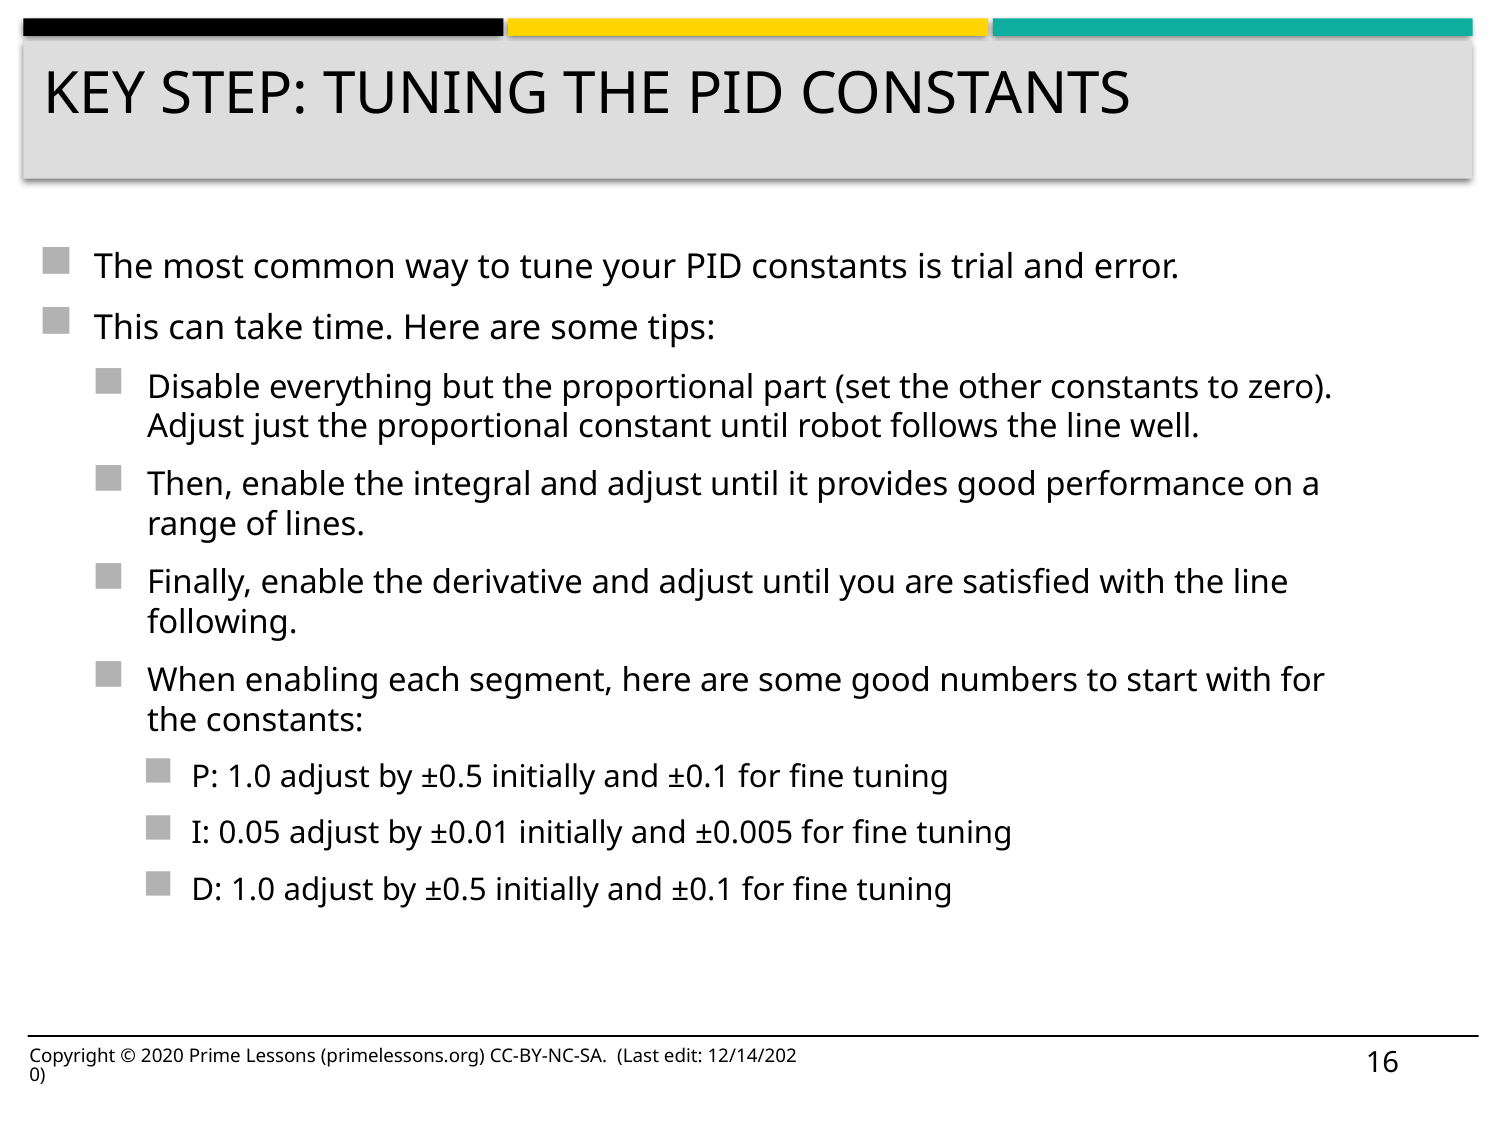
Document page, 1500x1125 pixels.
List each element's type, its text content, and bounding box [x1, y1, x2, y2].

list The most common way to tune your PID constants is trial and error. This can take time. Here are some tips: Disable everything but the proportional part (set the other constants to zero). Adjust just the proportional constant until robot follows the line well. Then, enable the integral and adjust until it provides good performance on a range of lines. Finally, enable the derivative and adjust until you are satisfied with the line following. When enabling each segment, here are some good numbers to start with for the constants: P: 1.0 adjust by ±0.5 initially and ±0.1 for fine tuning I: 0.05 adjust by ±0.01 initially and ±0.005 for fine tuning D: 1.0 adjust by ±0.5 initially and ±0.1 for fine tuning [28, 236, 1381, 929]
footer Copyright © 2020 Prime Lessons (primelessons.org) CC-BY-NC-SA. (Last edit: 12/14/2020) [14, 1036, 814, 1097]
slide_number 16 [1351, 1036, 1478, 1097]
title Key Step: Tuning The PID constants [28, 48, 1464, 172]
